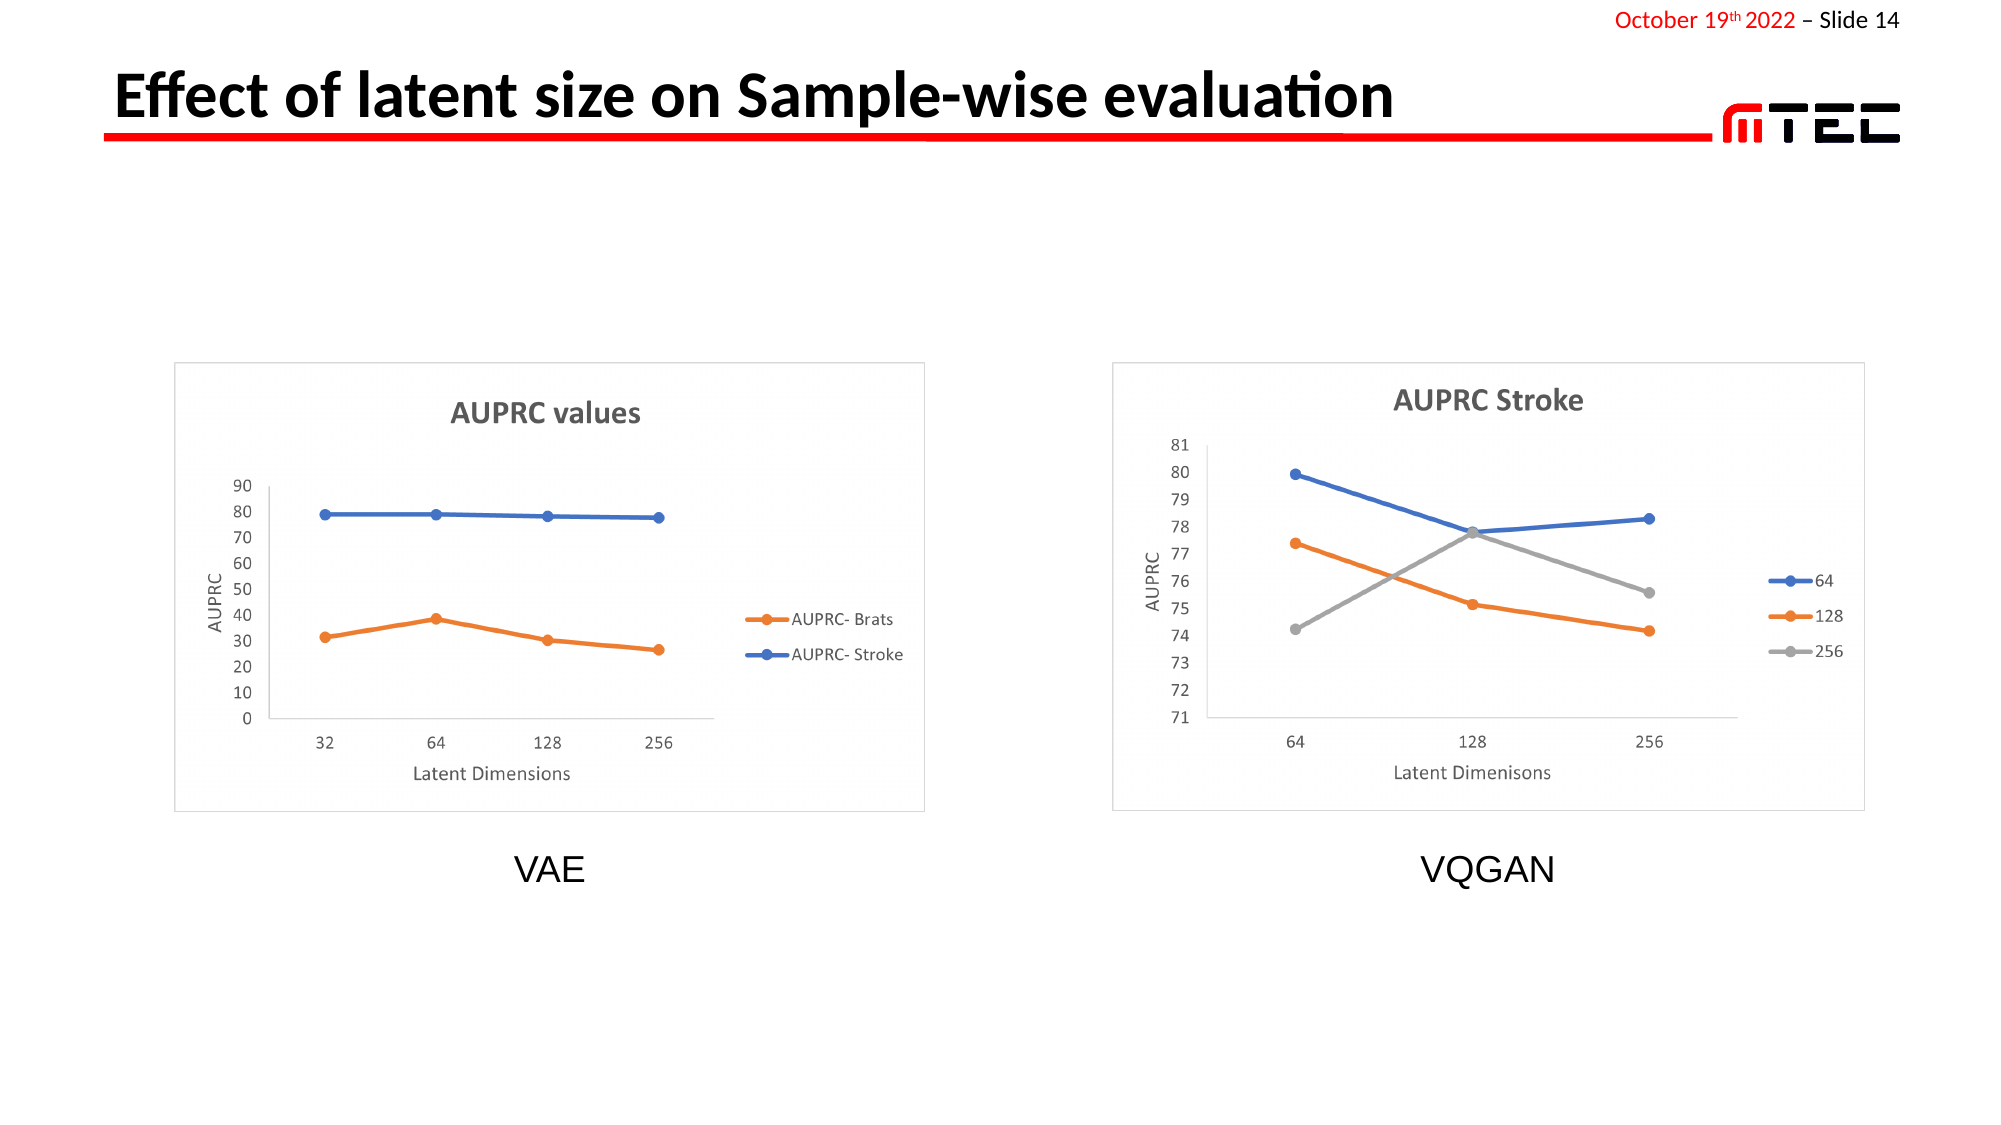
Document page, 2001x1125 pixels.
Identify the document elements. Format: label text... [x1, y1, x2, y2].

title Effect of latent size on Sample-wise evaluation [99, 45, 1900, 138]
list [174, 362, 926, 812]
text_box VQGAN [1405, 837, 1571, 898]
picture [1112, 362, 1865, 811]
text_box VAE [498, 837, 601, 898]
